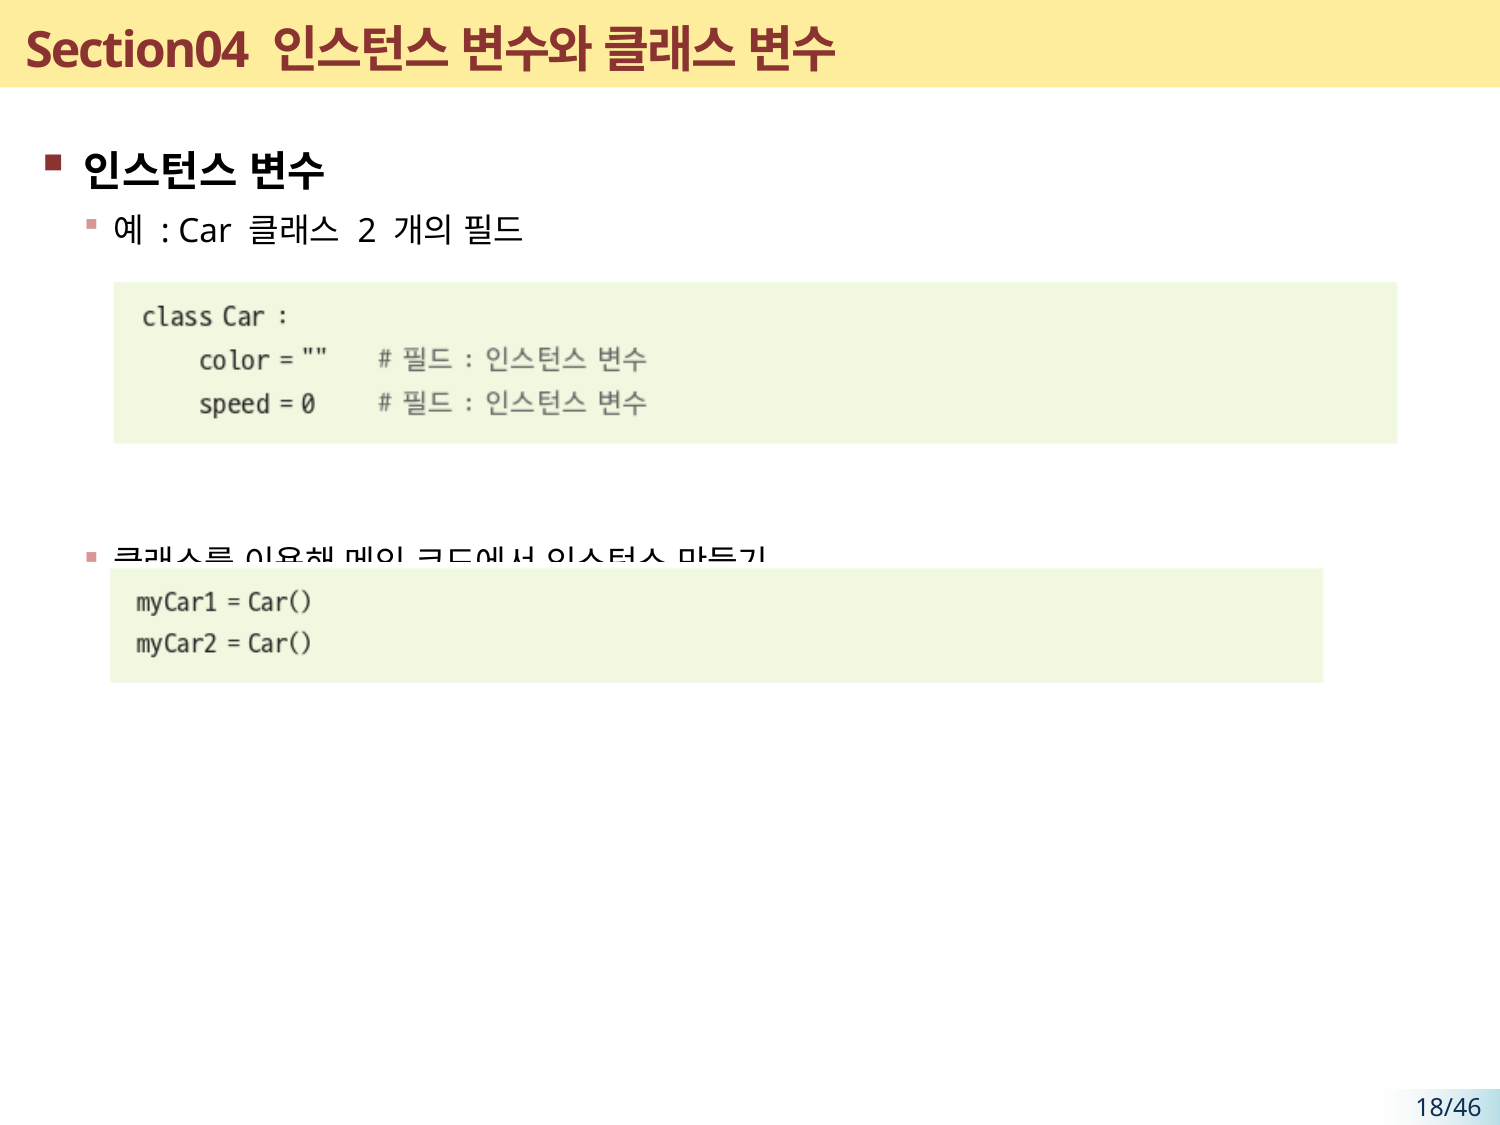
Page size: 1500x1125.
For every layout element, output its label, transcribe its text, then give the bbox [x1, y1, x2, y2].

list 인스턴스 변수 예 : Car 클래스 2 개의 필드 클래스를 이용해 메인 코드에서 인스턴스 만들기 [10, 126, 1481, 1057]
picture [107, 562, 1334, 687]
picture [107, 259, 1405, 460]
title Section04 인스턴스 변수와 클래스 변수 [10, 8, 1288, 87]
